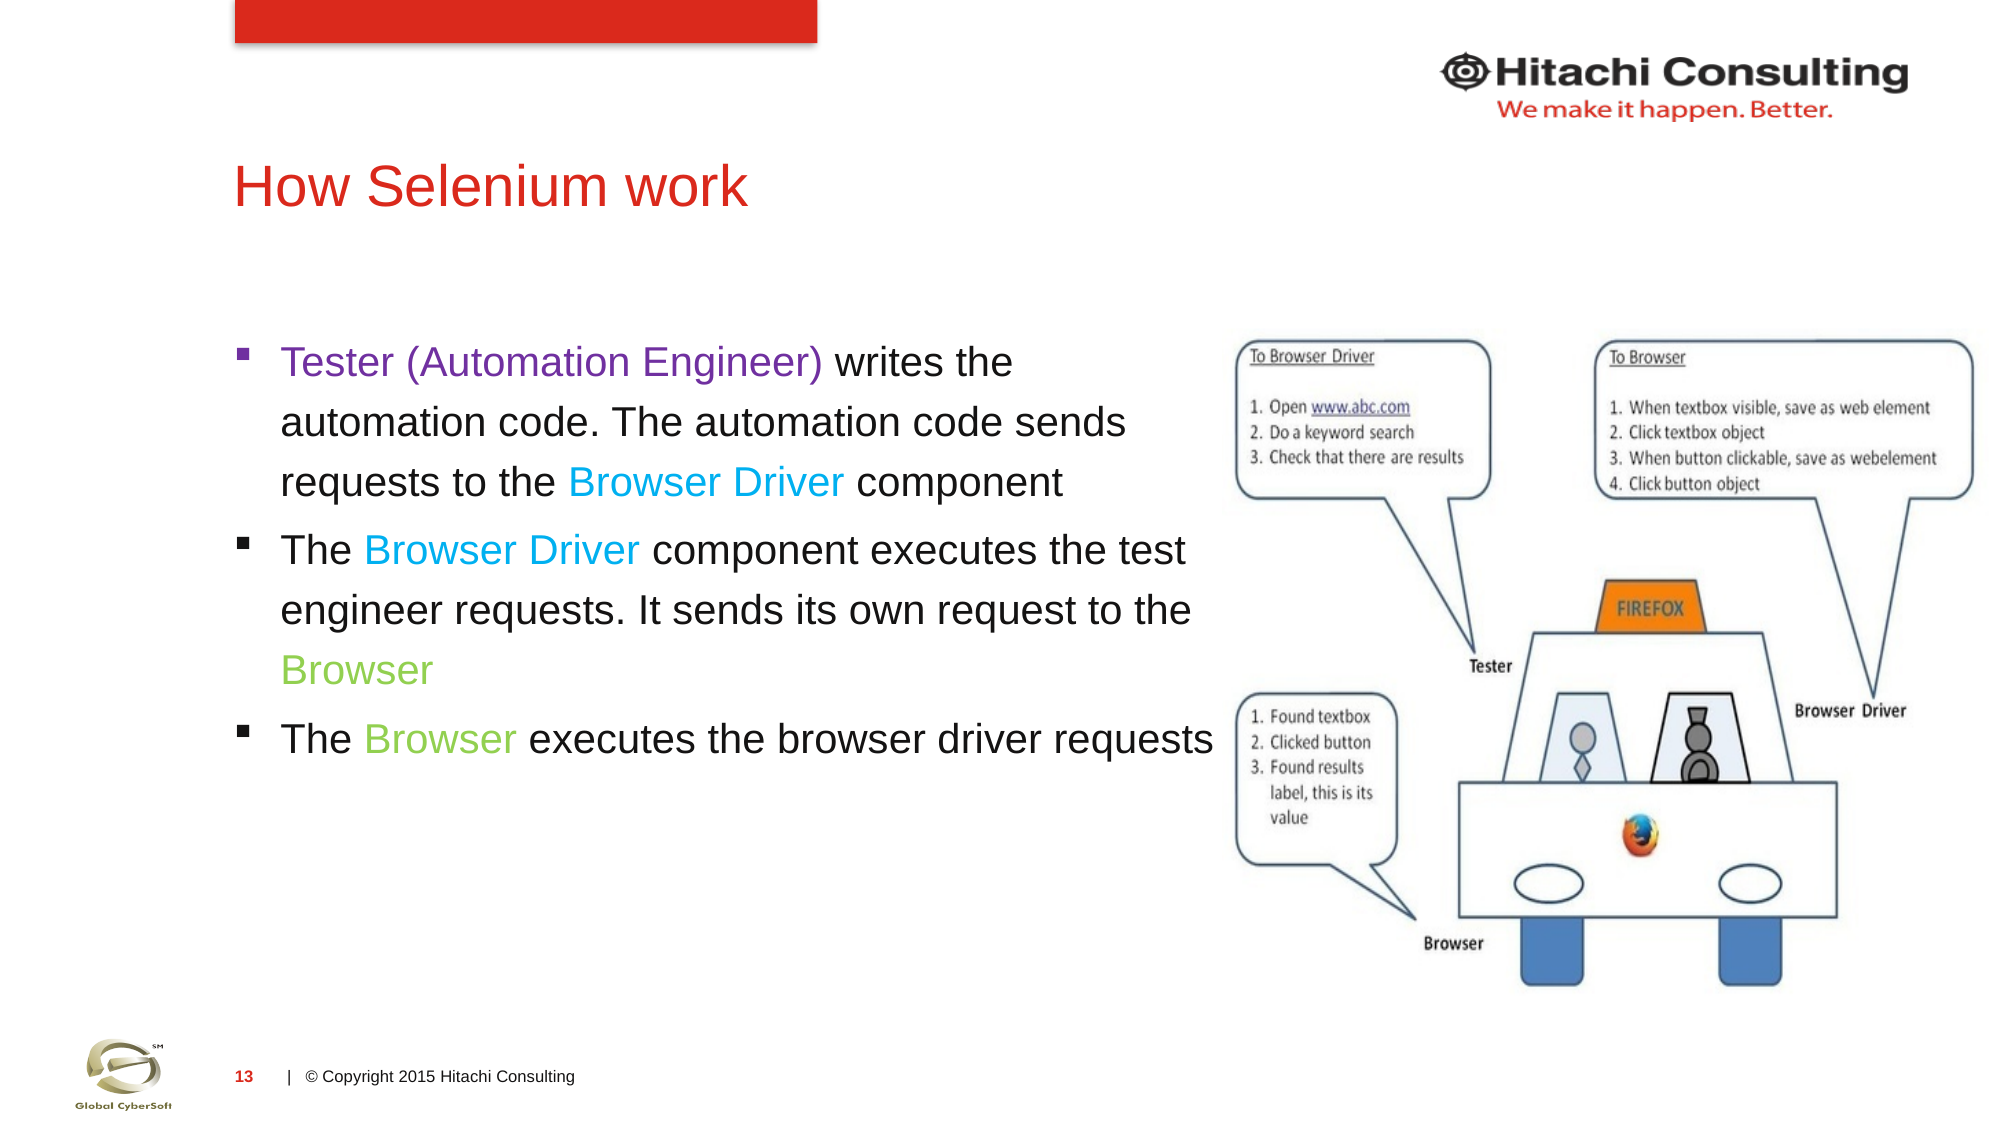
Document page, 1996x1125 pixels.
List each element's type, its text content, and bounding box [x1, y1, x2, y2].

picture [1439, 51, 1908, 122]
title How Selenium work [233, 148, 1896, 224]
text_box Tester (Automation Engineer) writes the automation code. The automation code sends requests to the Browser Driver component The Browser Driver component executes the test engineer requests. It sends its own request to the Browser The Browser executes the browser driver requests [233, 324, 1221, 1007]
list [1222, 324, 1990, 1007]
picture [71, 1036, 174, 1113]
